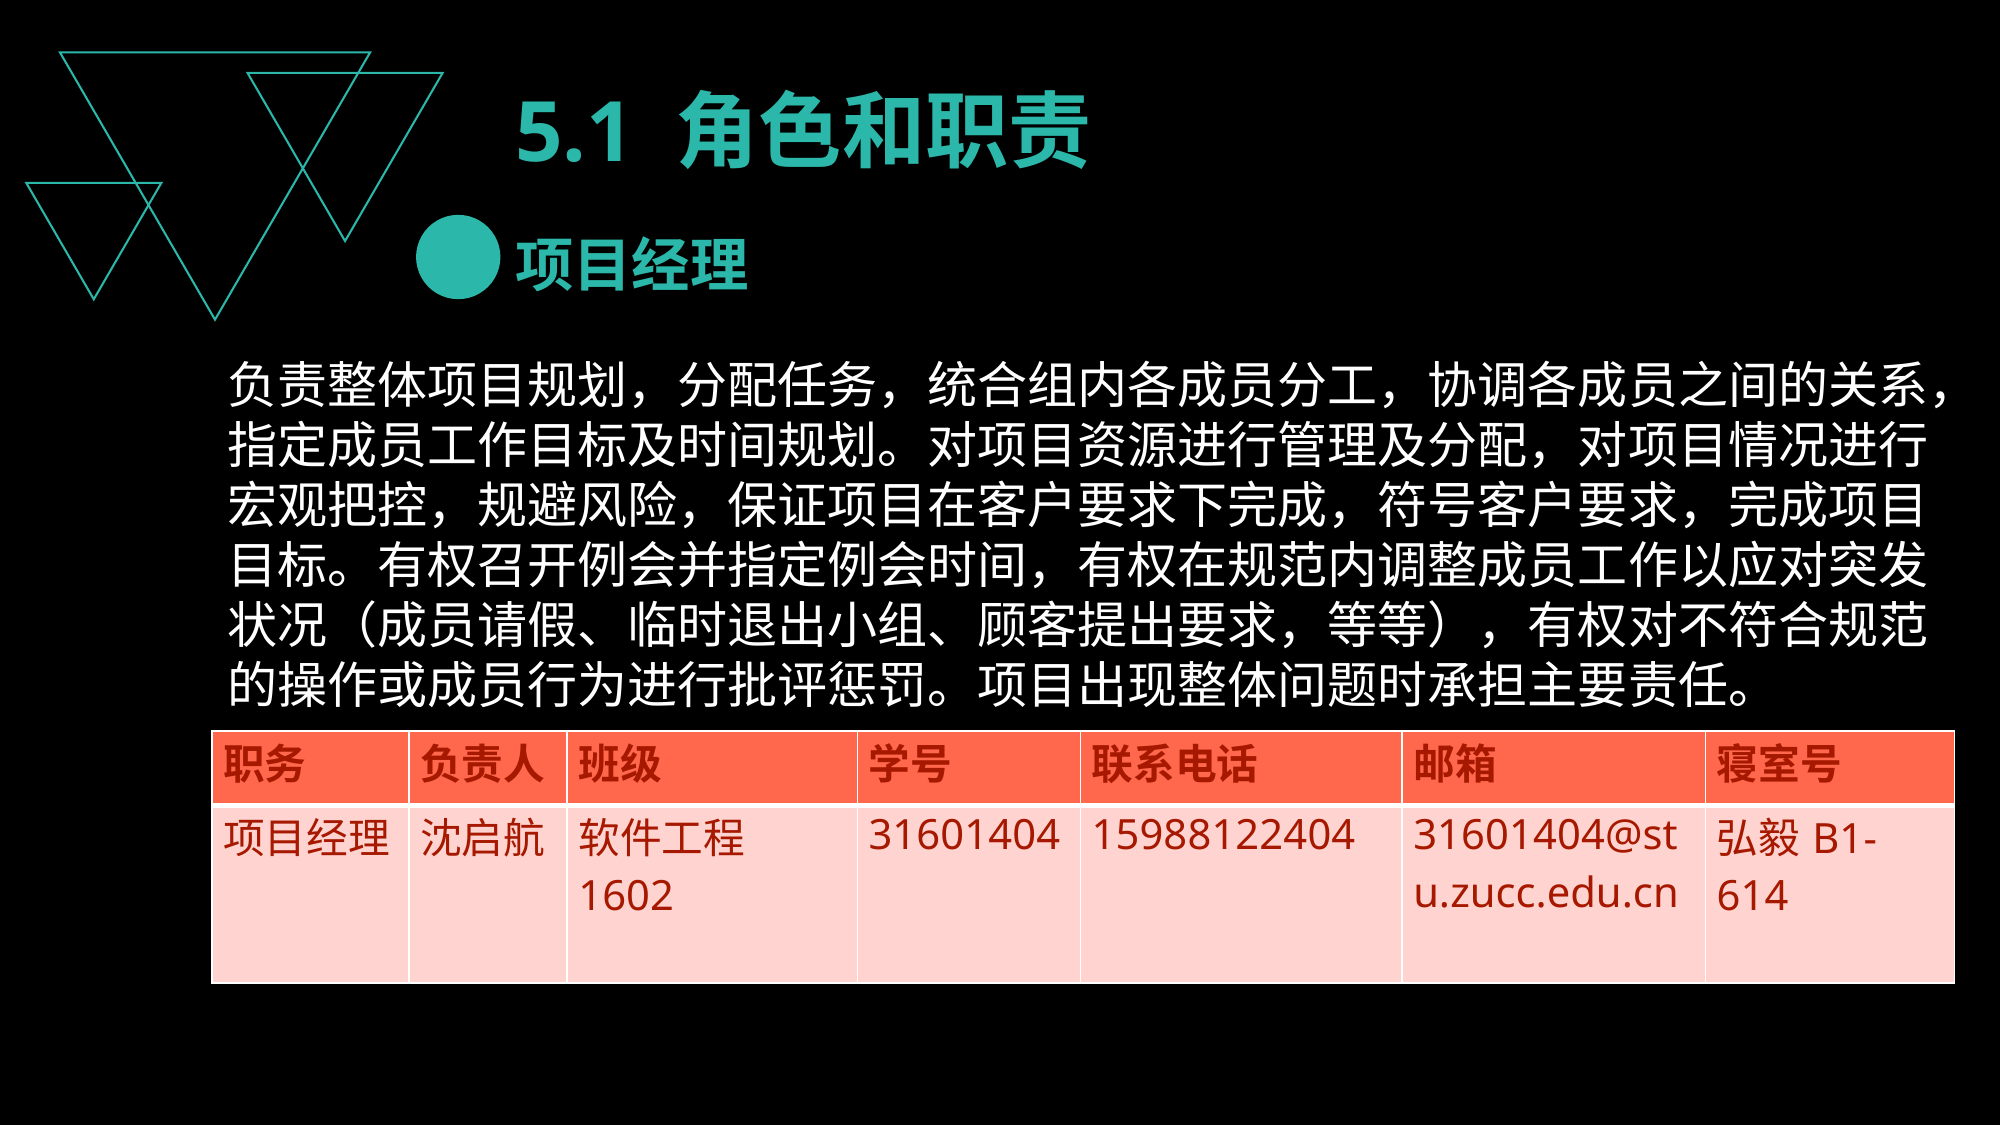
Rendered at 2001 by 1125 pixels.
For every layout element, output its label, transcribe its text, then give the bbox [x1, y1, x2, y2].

table_header 学号 [858, 732, 1080, 803]
table_header 邮箱 [1403, 732, 1705, 803]
table_cell 31601404@stu.zucc.edu.cn [1403, 808, 1705, 982]
table_cell 弘毅B1-614 [1706, 808, 1954, 982]
table_header 寝室号 [1706, 732, 1954, 803]
table_cell 项目经理 [213, 808, 408, 982]
text_box 负责整体项目规划，分配任务，统合组内各成员分工，协调各成员之间的关系，指定成员工作目标及时间规划。对项目资源进行管理及分配，对项目情况进行宏观把控，规避风险，保证项目在客户要求下完成，符号客户要求，完成项目目标。有权召开例会并指定例会时间，有权在规范内调整成员工作以应对突发状况（成员请假、临时退出小组、顾客提出要求，等等），有权对不符合规范的操作或成员行为进行批评惩罚。项目出现整体问题时承担主要责任。 [212, 346, 1955, 730]
text_box 项目经理 [500, 220, 1195, 347]
table_header 班级 [568, 732, 857, 803]
table_header 负责人 [410, 732, 566, 803]
table_header 联系电话 [1081, 732, 1401, 803]
table_cell 软件工程1602 [568, 808, 857, 982]
text_box [24, 181, 164, 302]
text_box [58, 51, 372, 322]
text_box 5.1 角色和职责 [500, 71, 1354, 186]
table_cell 沈启航 [410, 808, 566, 982]
text_box [245, 71, 445, 244]
text_box [415, 213, 502, 301]
table_cell 15988122404 [1081, 808, 1401, 982]
table_header 职务 [213, 732, 408, 803]
table_cell 31601404 [858, 808, 1080, 982]
